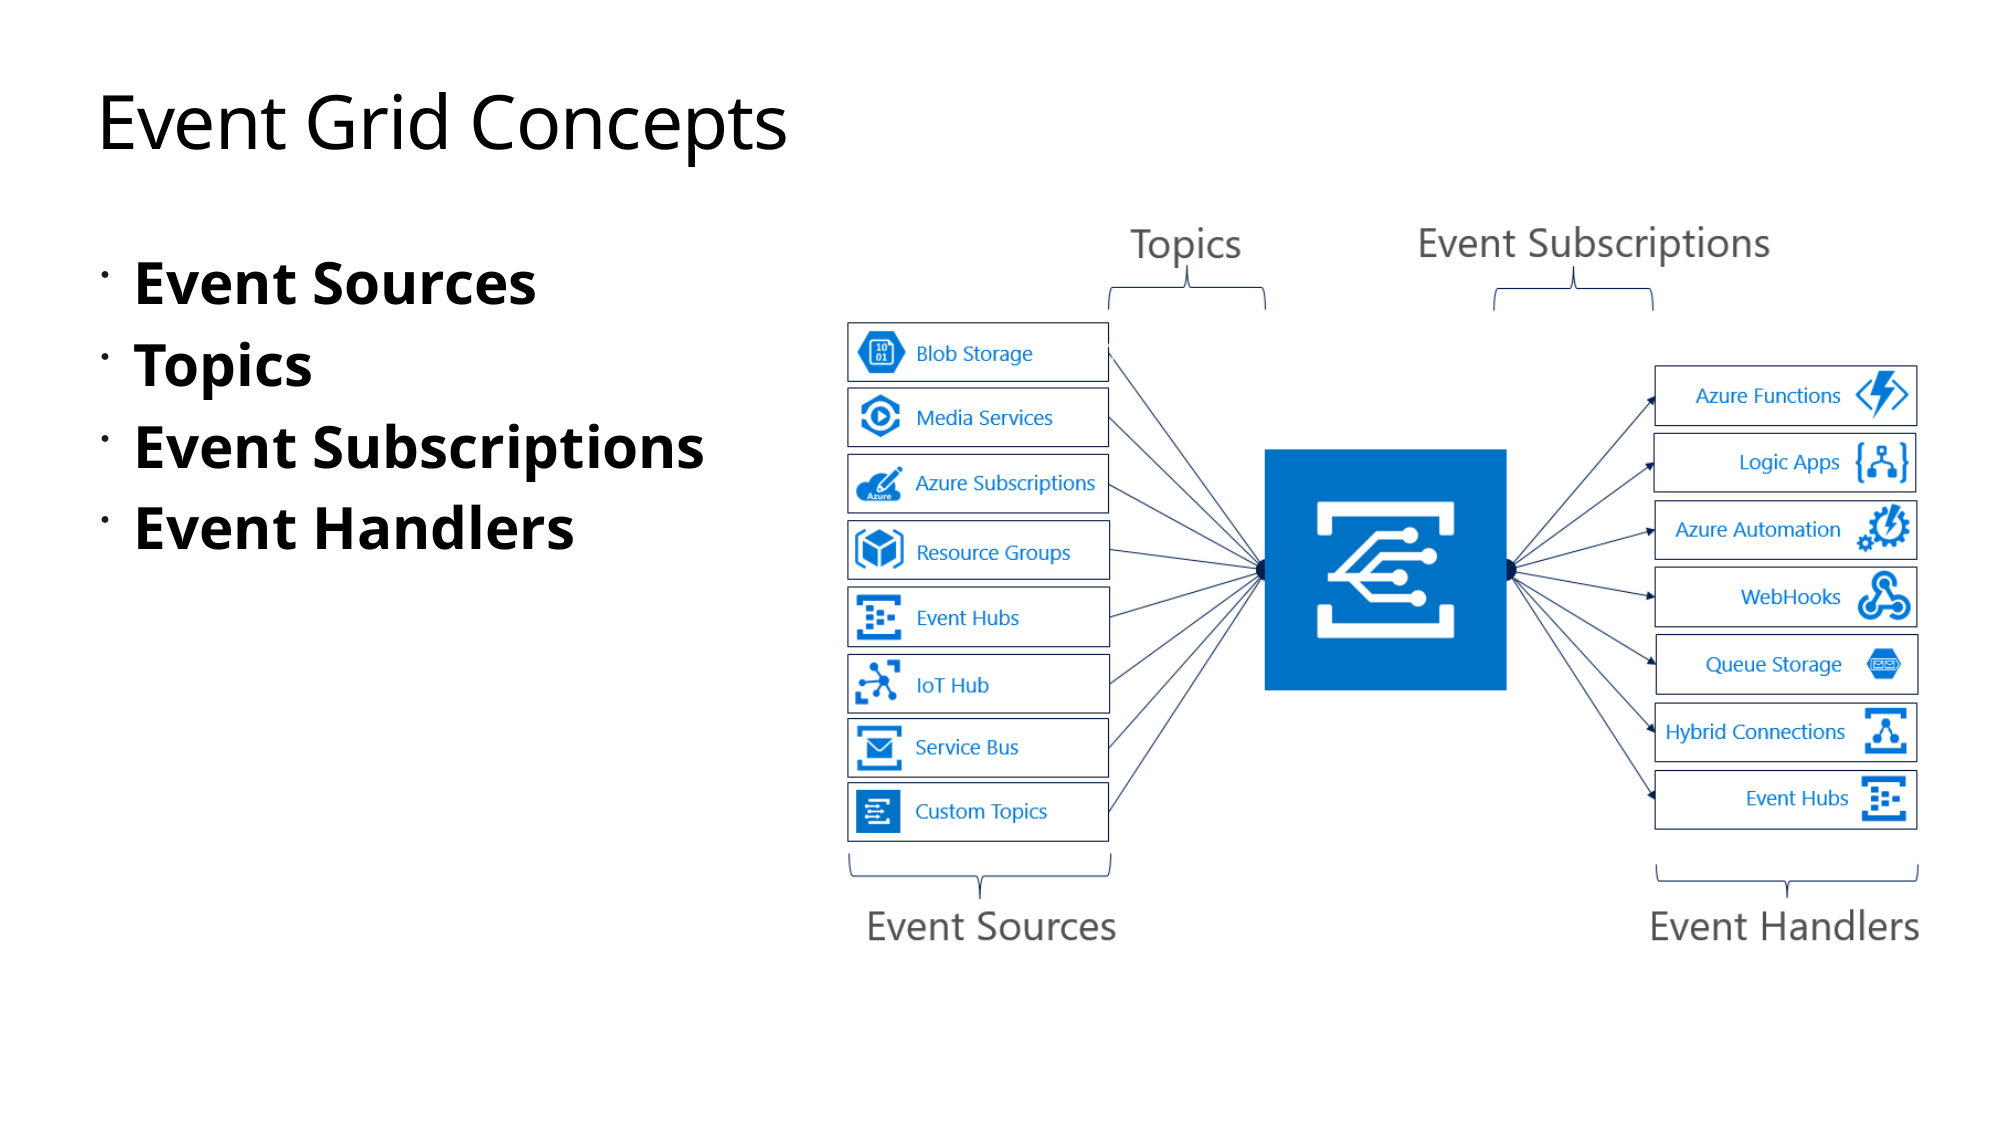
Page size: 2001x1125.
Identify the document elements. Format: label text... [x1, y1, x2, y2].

list Event Sources Topics Event Subscriptions Event Handlers [96, 246, 842, 572]
picture [842, 225, 1923, 948]
title Event Grid Concepts [96, 75, 1904, 166]
